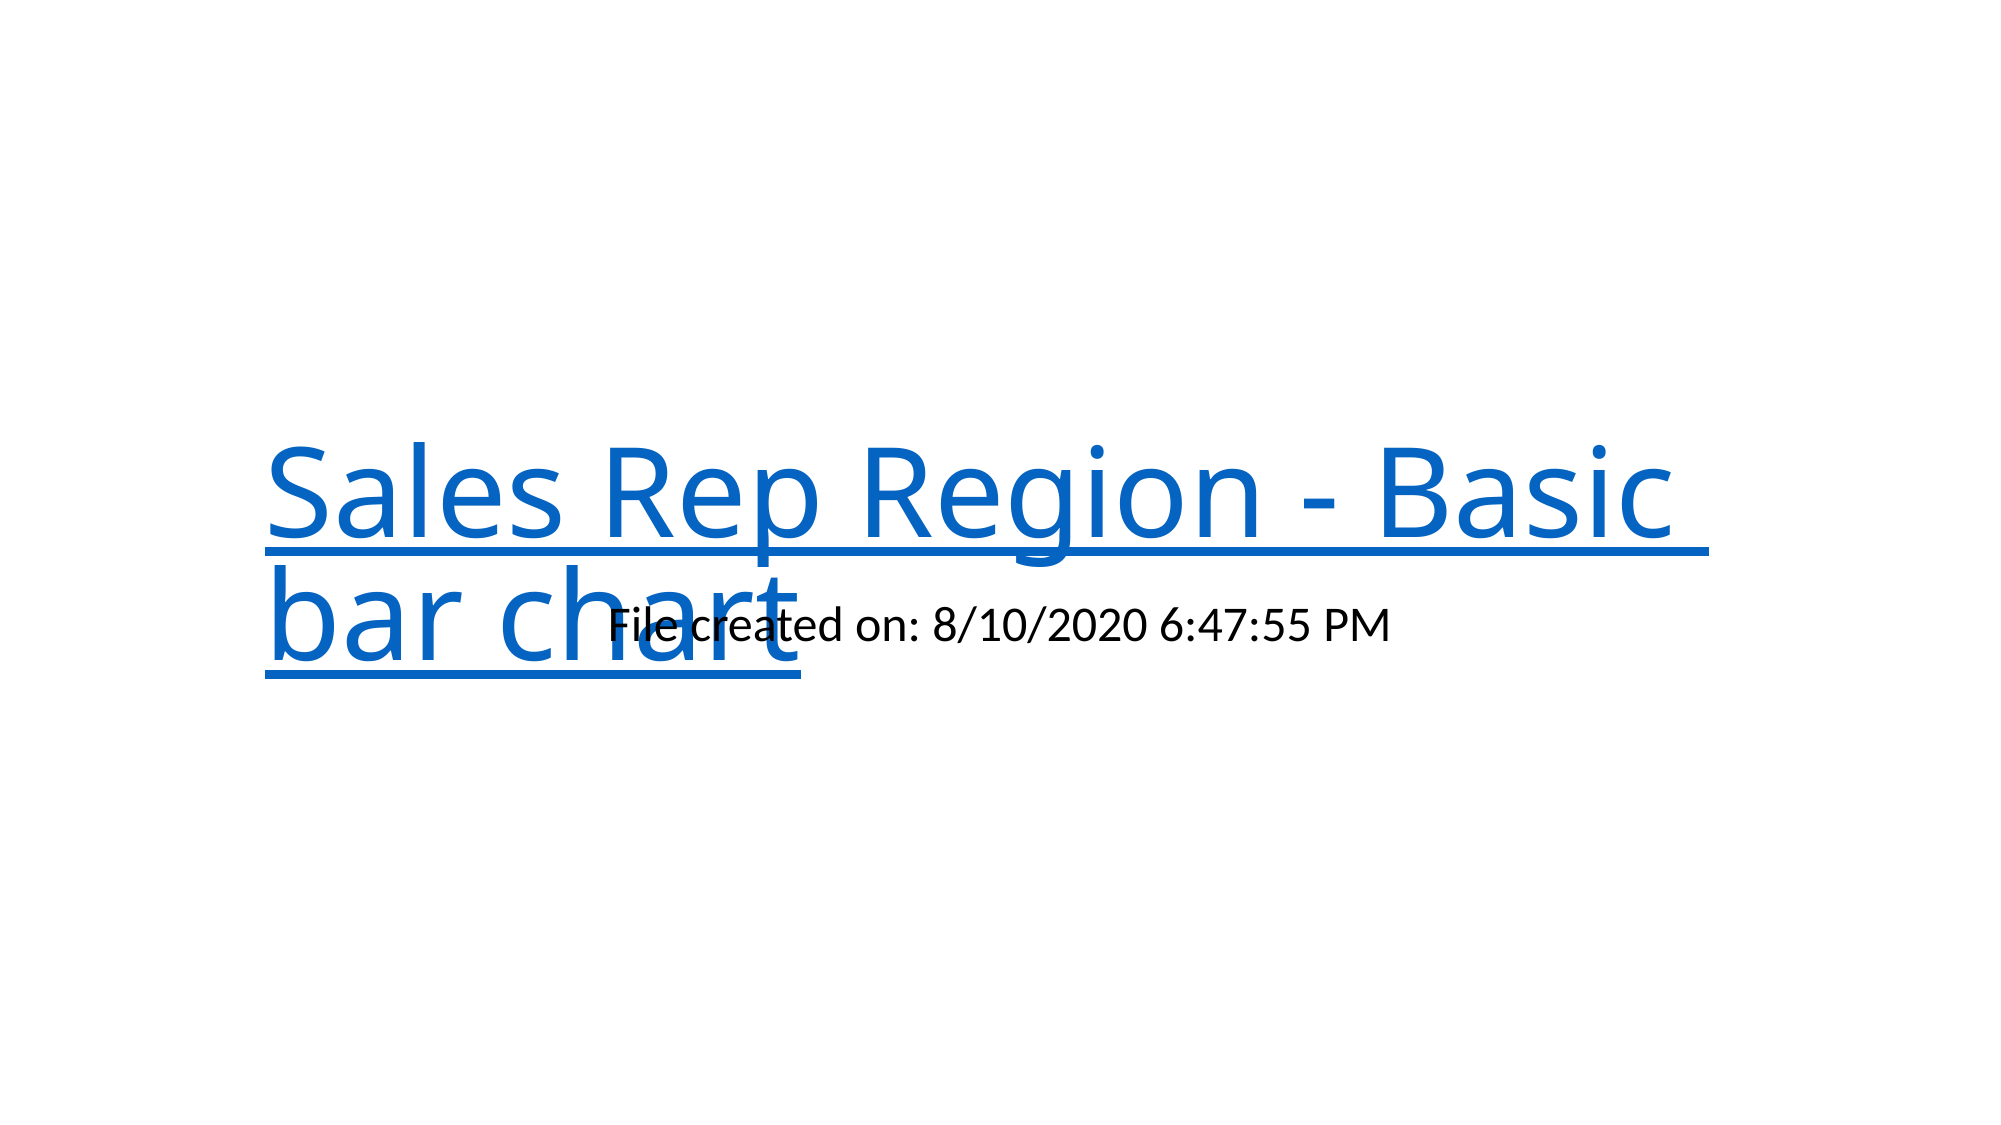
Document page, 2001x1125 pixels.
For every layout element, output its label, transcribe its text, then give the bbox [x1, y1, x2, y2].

title Sales Rep Region - Basic bar chart [249, 184, 1750, 576]
subtitle File created on: 8/10/2020 6:47:55 PM [249, 590, 1750, 863]
